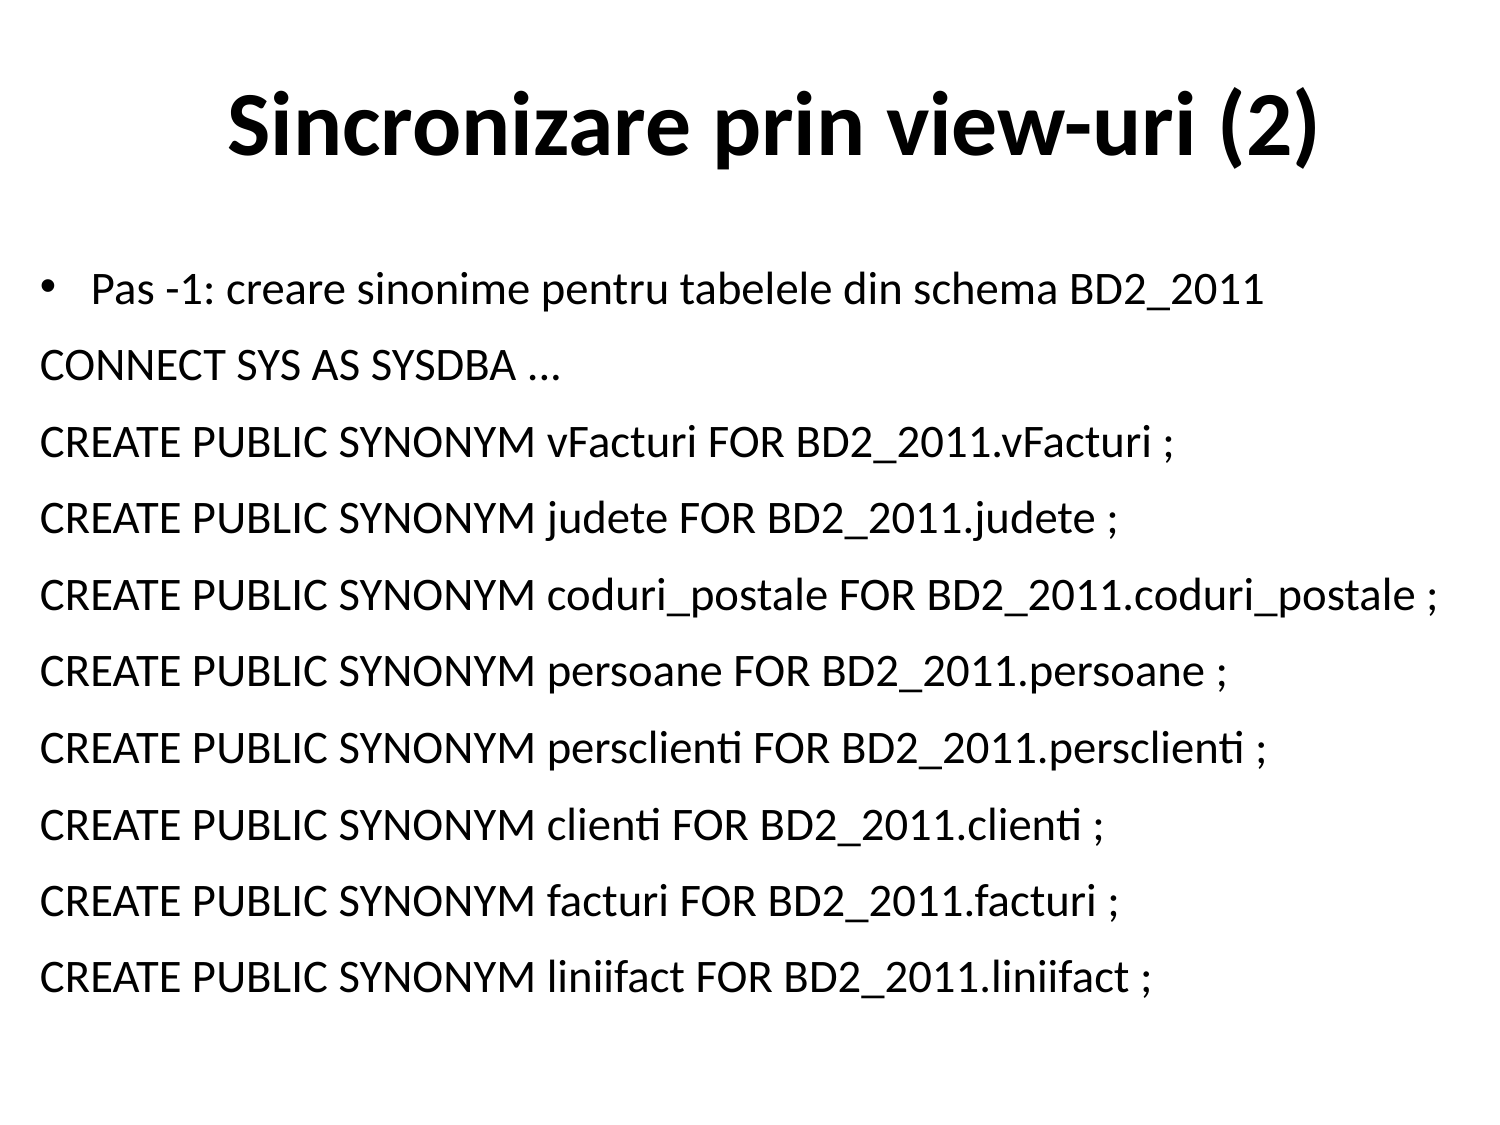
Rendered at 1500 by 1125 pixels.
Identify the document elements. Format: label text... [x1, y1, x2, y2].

list Pas -1: creare sinonime pentru tabelele din schema BD2_2011 CONNECT SYS AS SYSDBA ... CREATE PUBLIC SYNONYM vFacturi FOR BD2_2011.vFacturi ; CREATE PUBLIC SYNONYM judete FOR BD2_2011.judete ; CREATE PUBLIC SYNONYM coduri_postale FOR BD2_2011.coduri_postale ; CREATE PUBLIC SYNONYM persoane FOR BD2_2011.persoane ; CREATE PUBLIC SYNONYM persclienti FOR BD2_2011.persclienti ; CREATE PUBLIC SYNONYM clienti FOR BD2_2011.clienti ; CREATE PUBLIC SYNONYM facturi FOR BD2_2011.facturi ; CREATE PUBLIC SYNONYM liniifact FOR BD2_2011.liniifact ; [24, 249, 1488, 1075]
title Sincronizare prin view-uri (2) [99, 24, 1450, 213]
